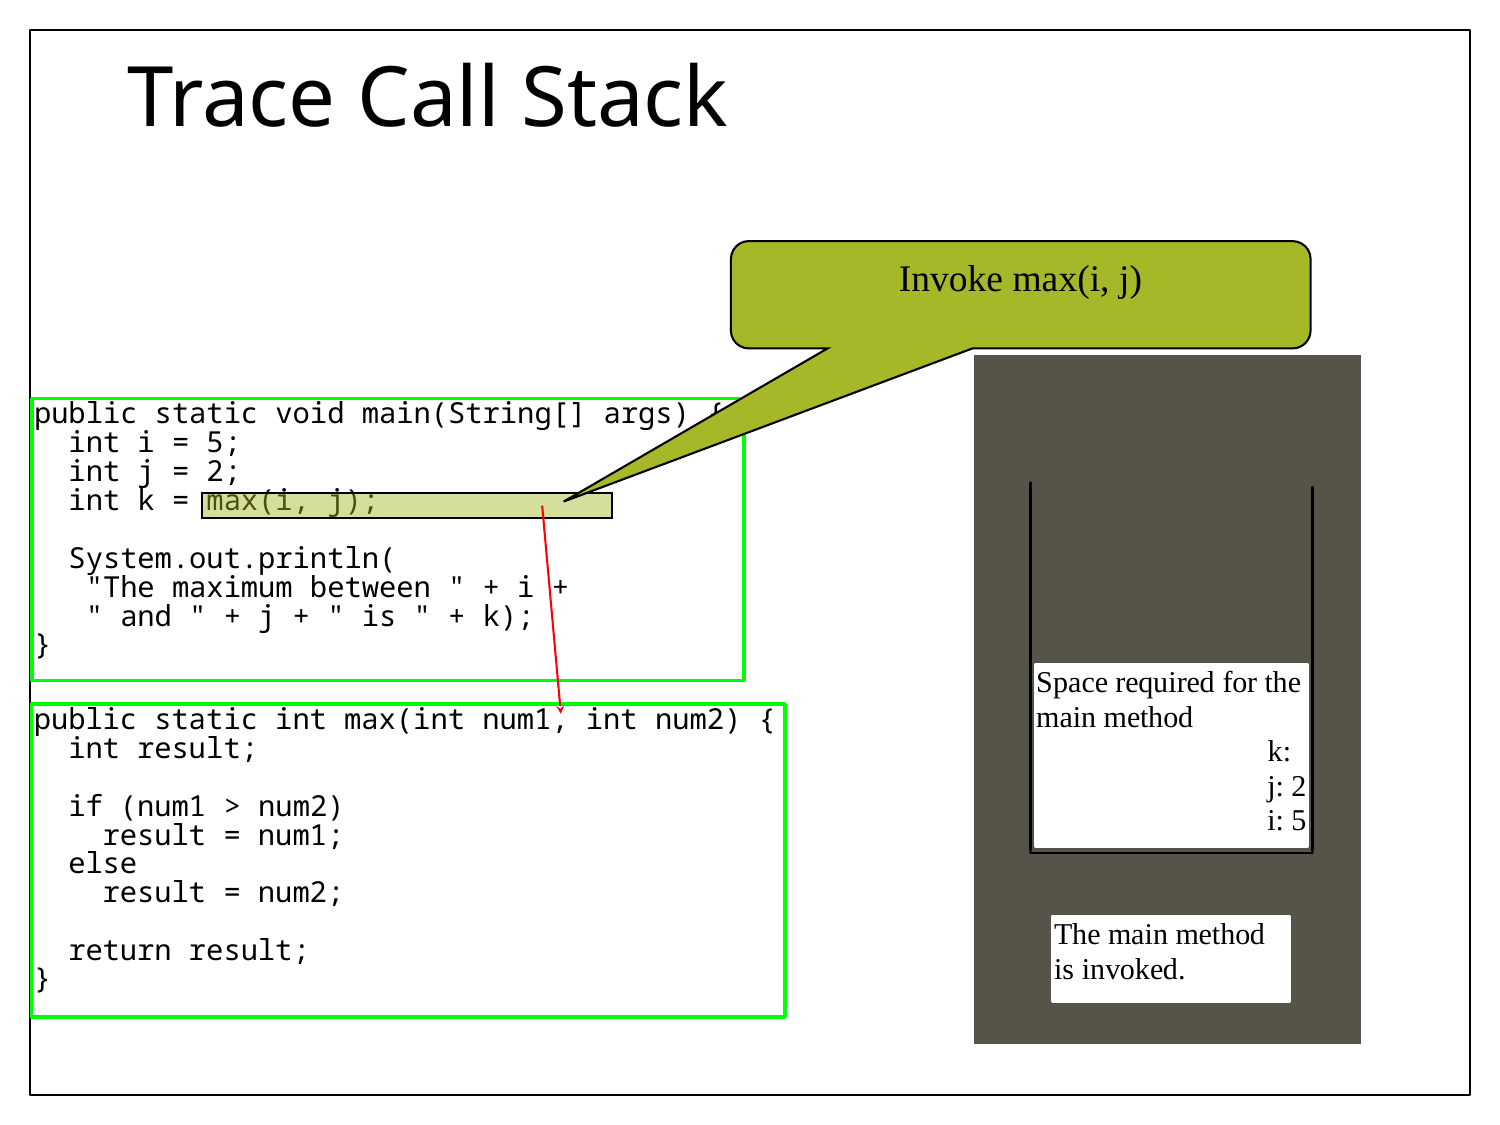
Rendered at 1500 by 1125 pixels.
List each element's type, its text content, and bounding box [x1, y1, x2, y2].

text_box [18, 354, 820, 1026]
title Trace Call Stack [112, 46, 1388, 153]
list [974, 354, 1362, 1045]
text_box Invoke max(i, j) [730, 241, 1311, 404]
